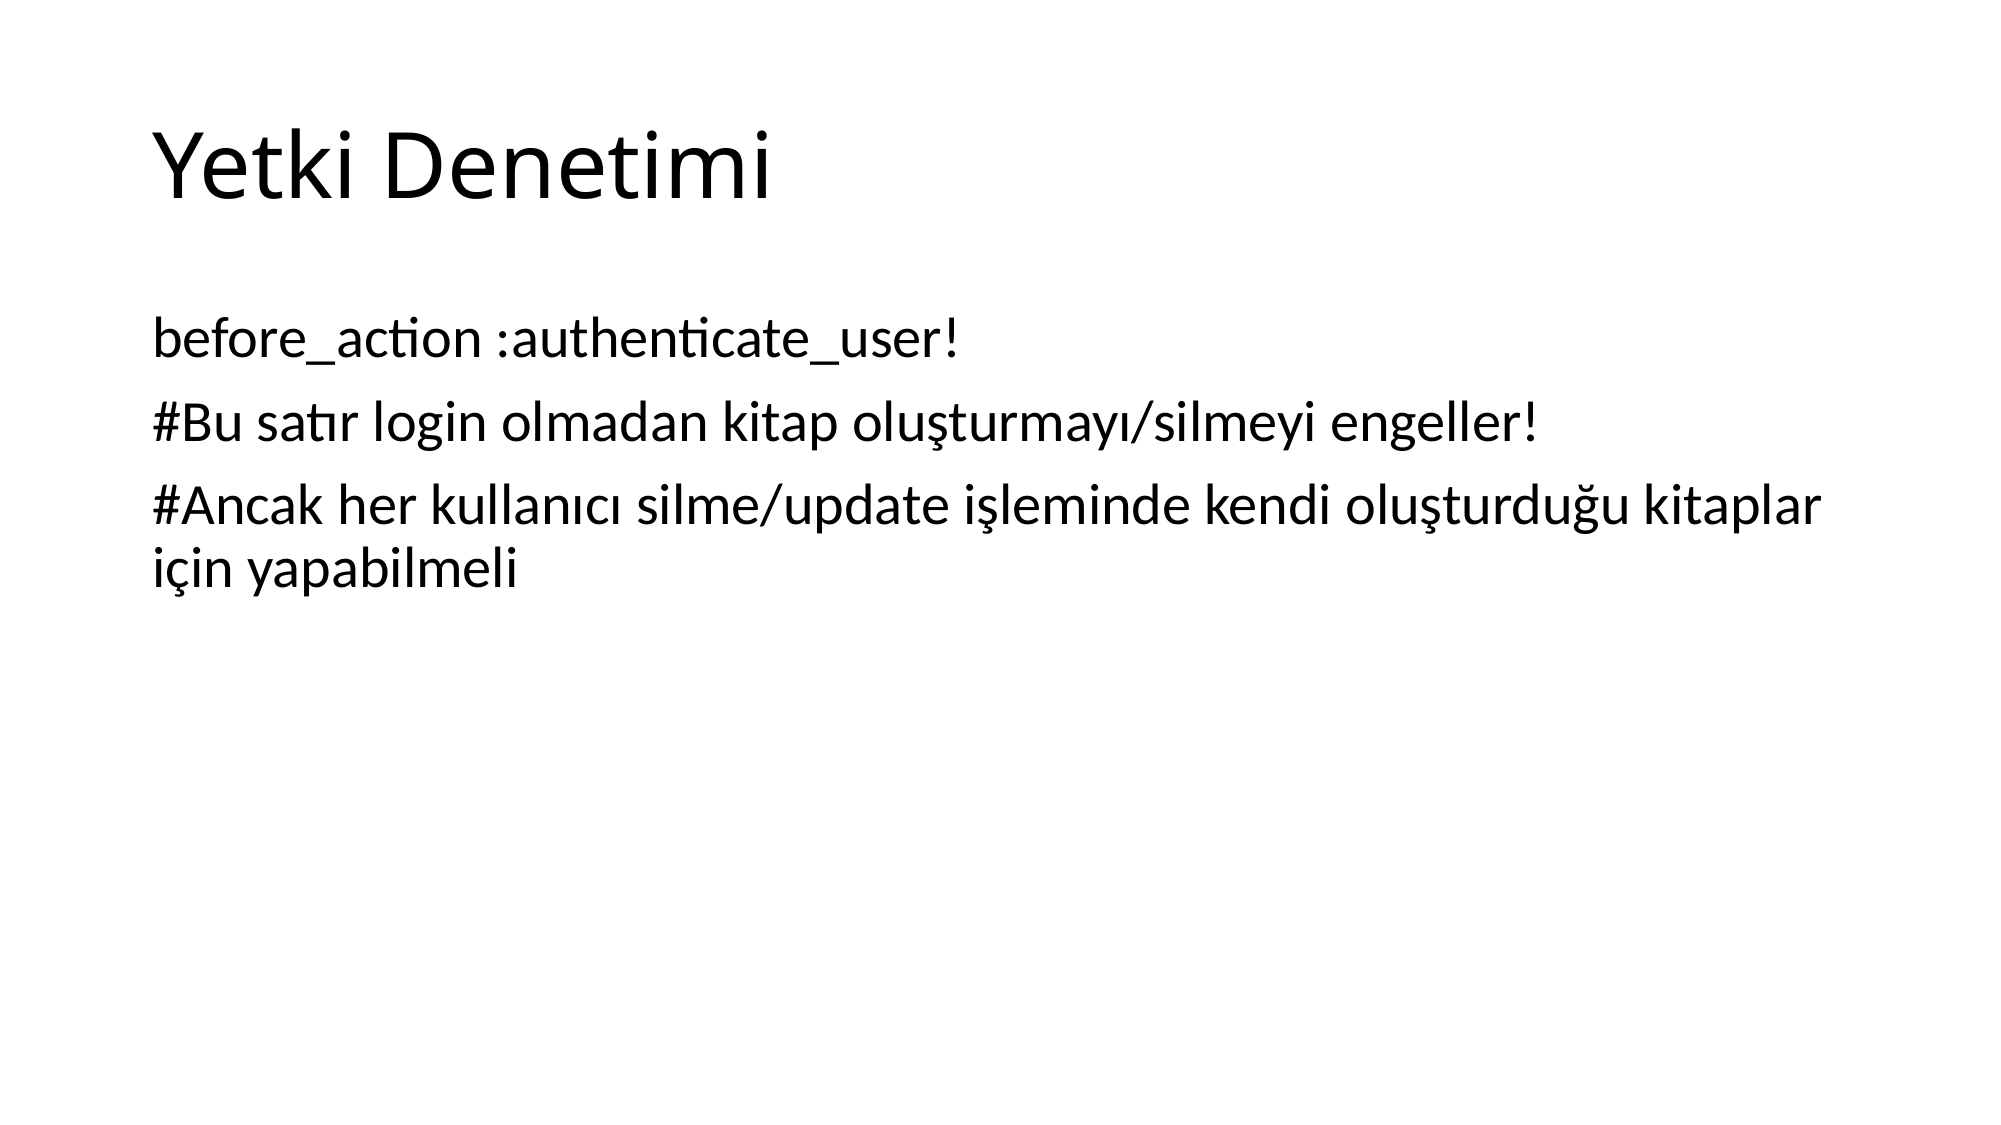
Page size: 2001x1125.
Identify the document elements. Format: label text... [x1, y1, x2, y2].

list before_action :authenticate_user! #Bu satır login olmadan kitap oluşturmayı/silmeyi engeller! #Ancak her kullanıcı silme/update işleminde kendi oluşturduğu kitaplar için yapabilmeli [137, 299, 1863, 1014]
title Yetki Denetimi [137, 59, 1863, 278]
